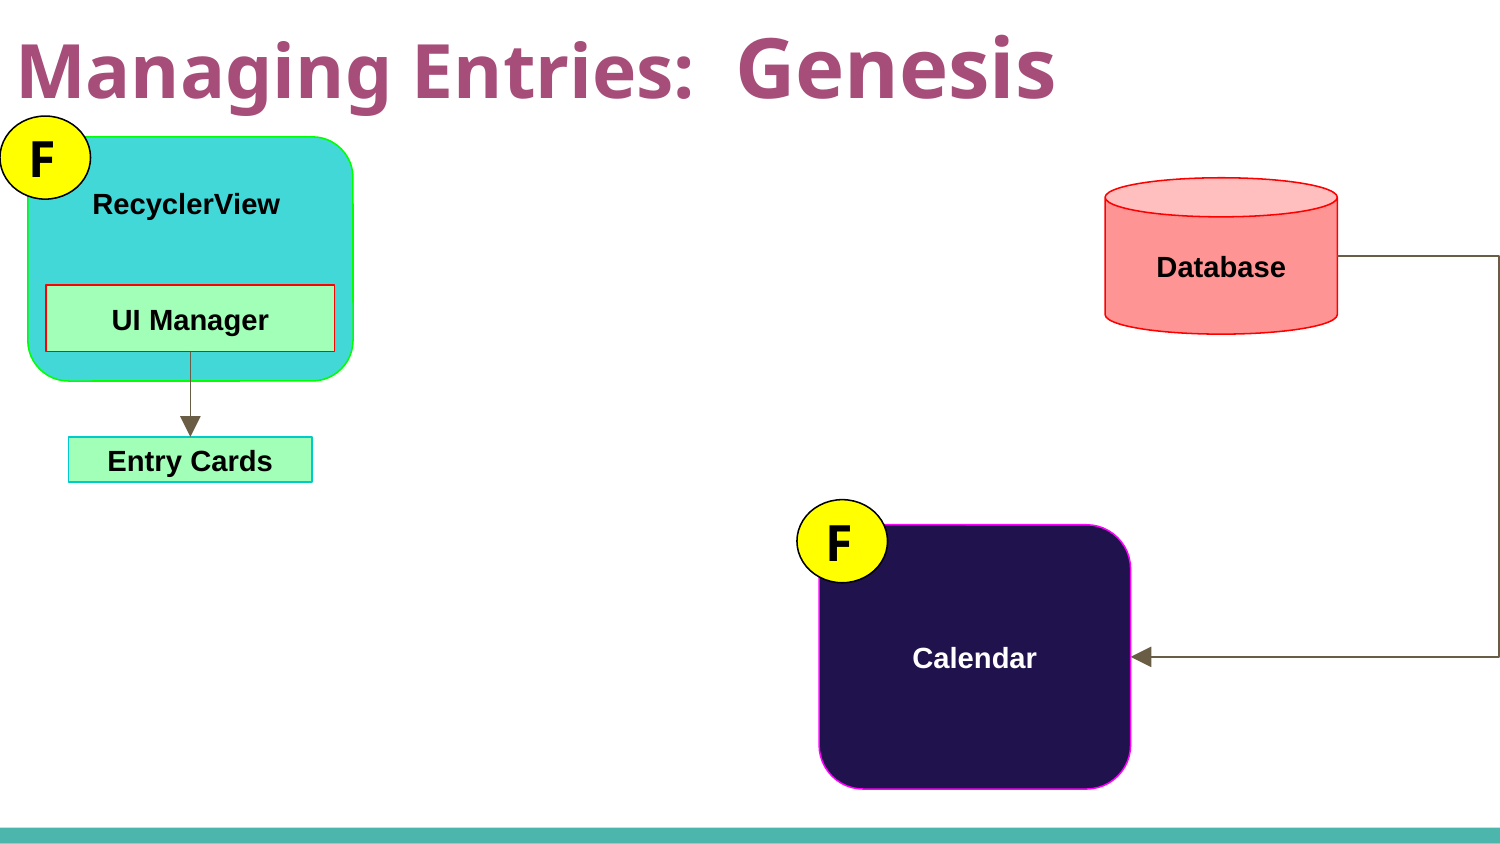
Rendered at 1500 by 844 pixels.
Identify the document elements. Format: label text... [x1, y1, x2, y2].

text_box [27, 136, 354, 483]
title Managing Entries: Genesis [0, 0, 1398, 116]
text_box Calendar [819, 524, 1131, 790]
text_box F [0, 116, 84, 194]
text_box Database [1105, 177, 1338, 335]
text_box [1014, 449, 1338, 541]
text_box F [796, 499, 888, 583]
